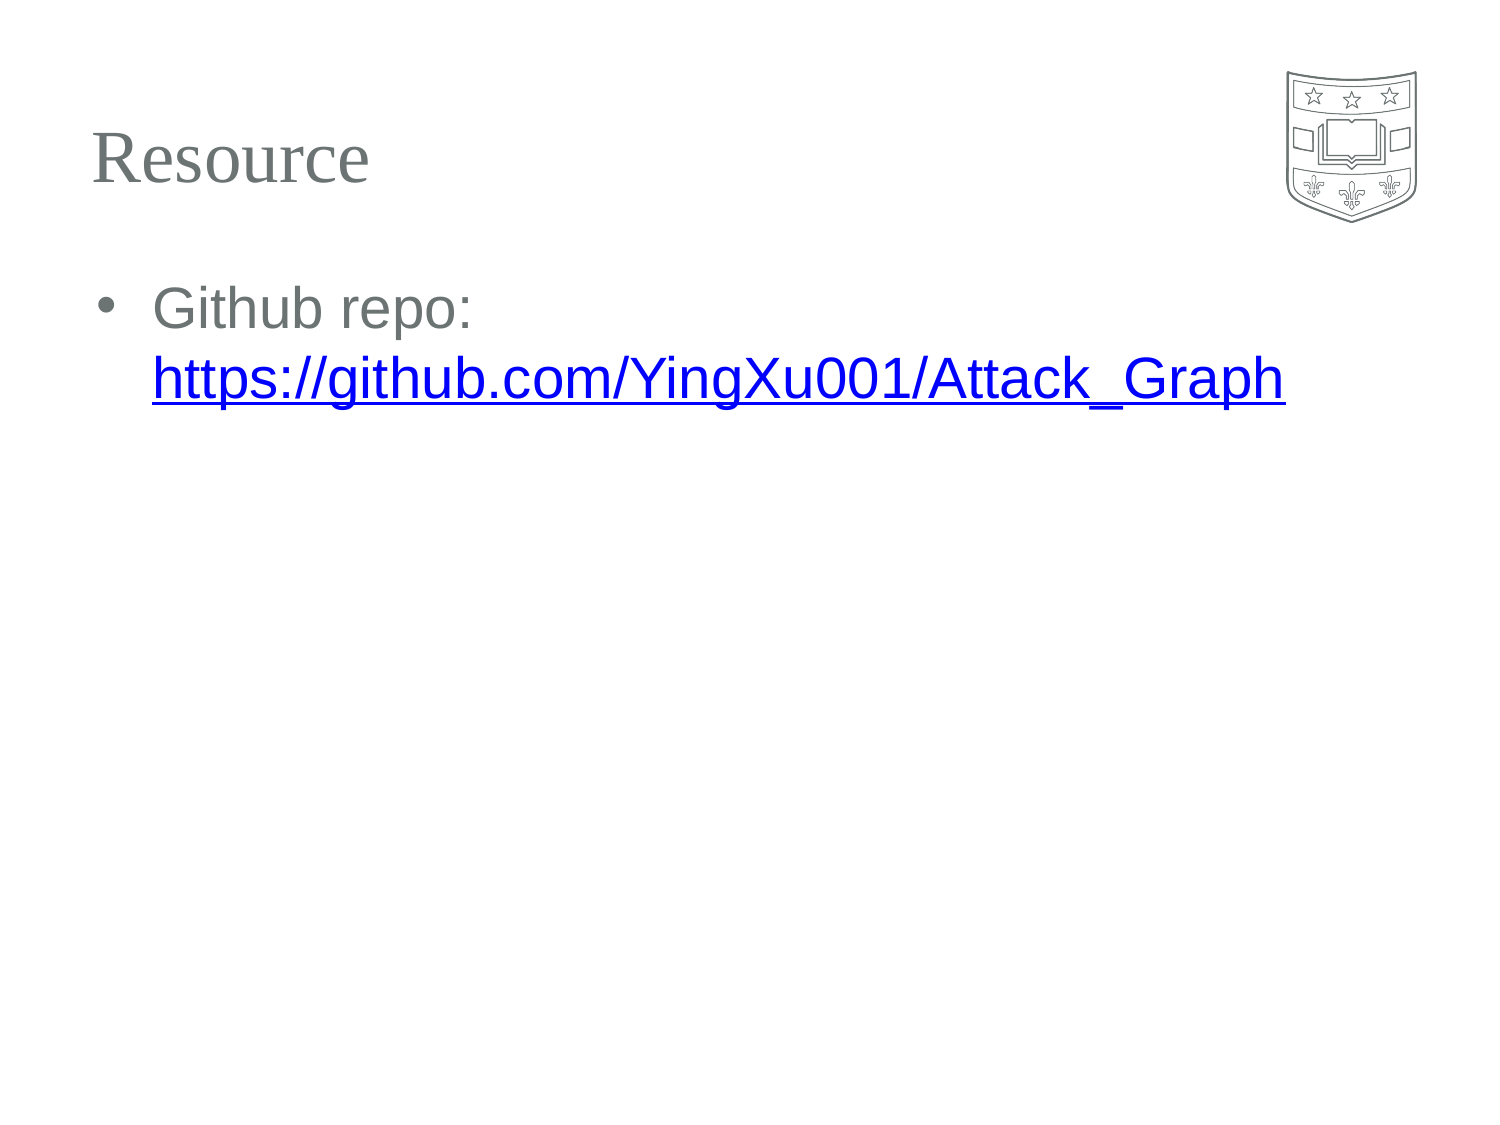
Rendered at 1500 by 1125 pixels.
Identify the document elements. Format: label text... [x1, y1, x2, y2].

picture [1286, 71, 1417, 223]
list Github repo: https://github.com/YingXu001/Attack_Graph [81, 262, 1417, 1047]
title Resource [76, 71, 1264, 233]
